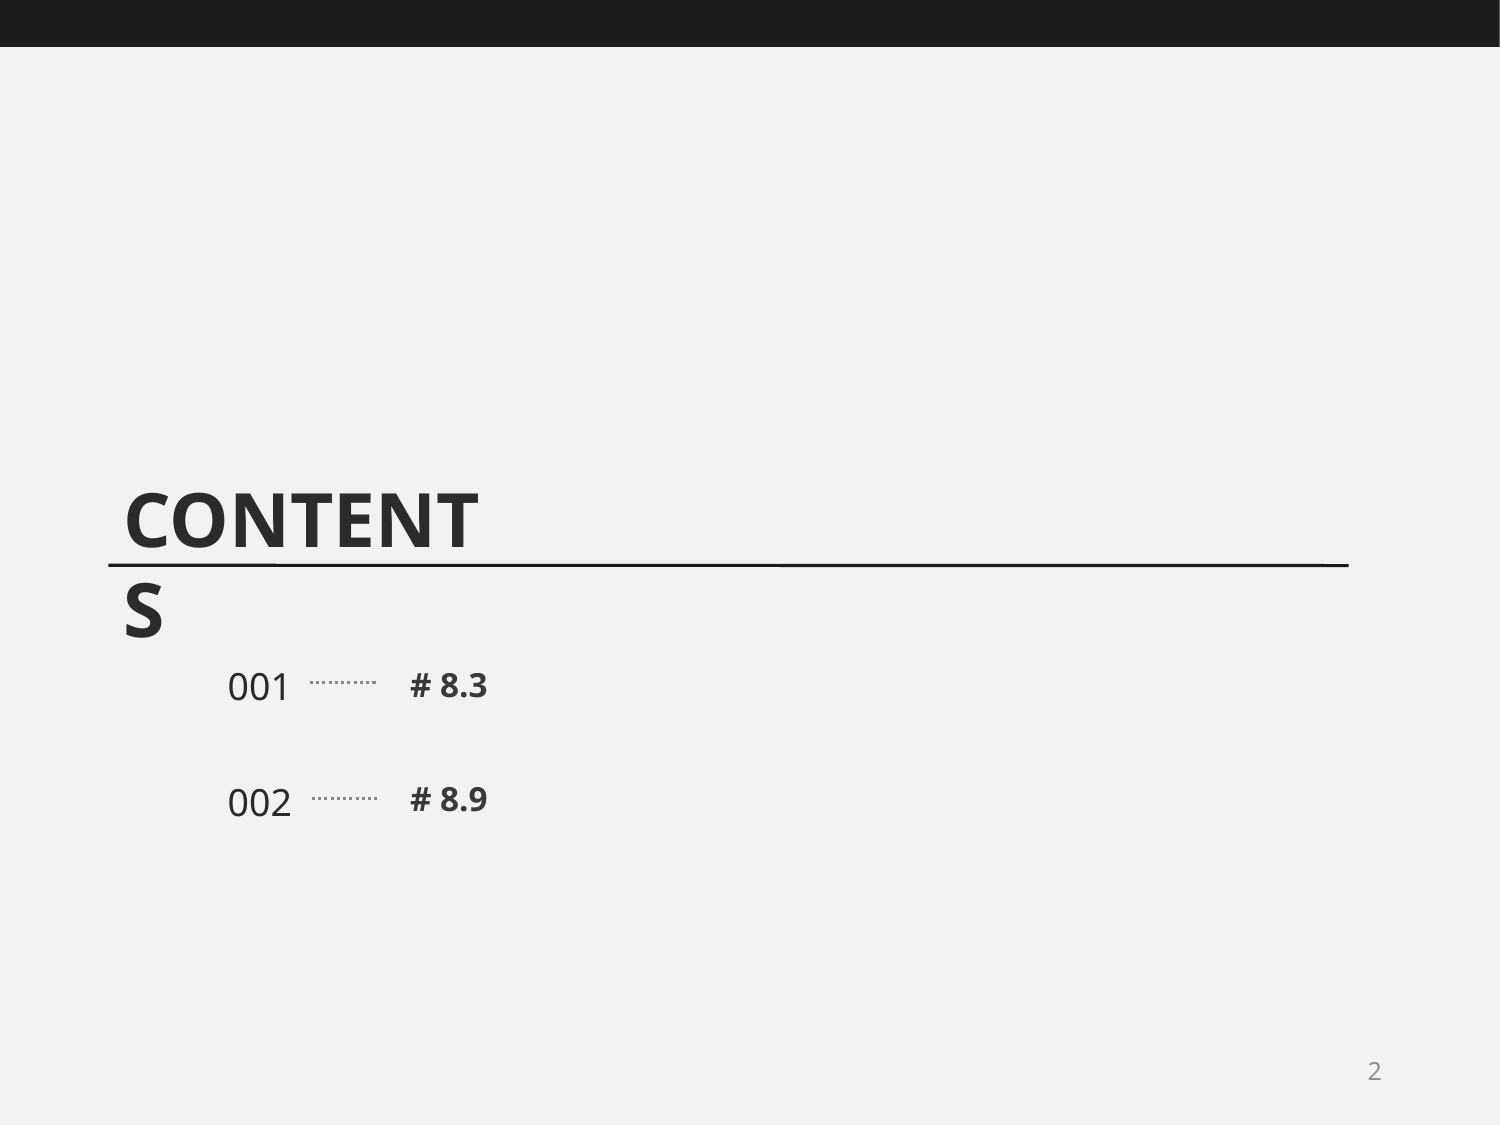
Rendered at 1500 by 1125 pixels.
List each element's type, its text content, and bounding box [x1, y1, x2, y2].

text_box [212, 655, 733, 716]
slide_number 2 [1059, 1042, 1397, 1103]
text_box CONTENTS [108, 465, 517, 565]
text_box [212, 770, 733, 833]
text_box [0, 0, 1500, 48]
text_box CONTENTS [108, 566, 517, 660]
